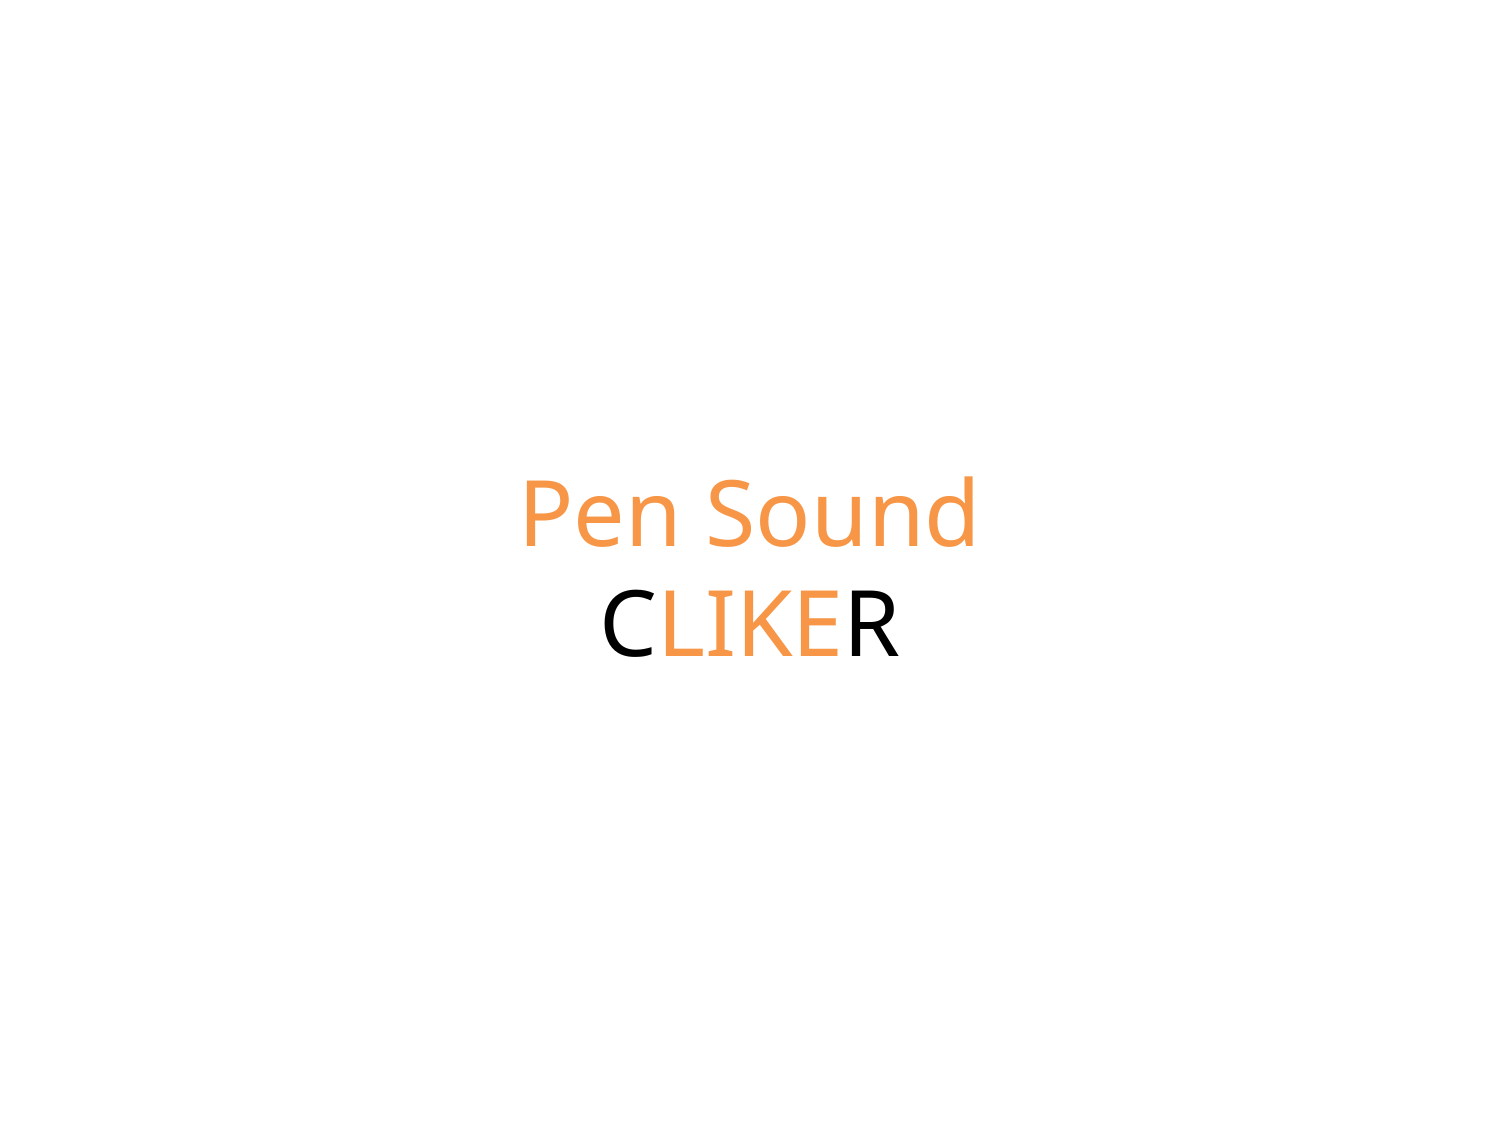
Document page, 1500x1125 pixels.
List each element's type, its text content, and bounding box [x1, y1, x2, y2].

title Pen Sound CLIKER [112, 444, 1388, 686]
